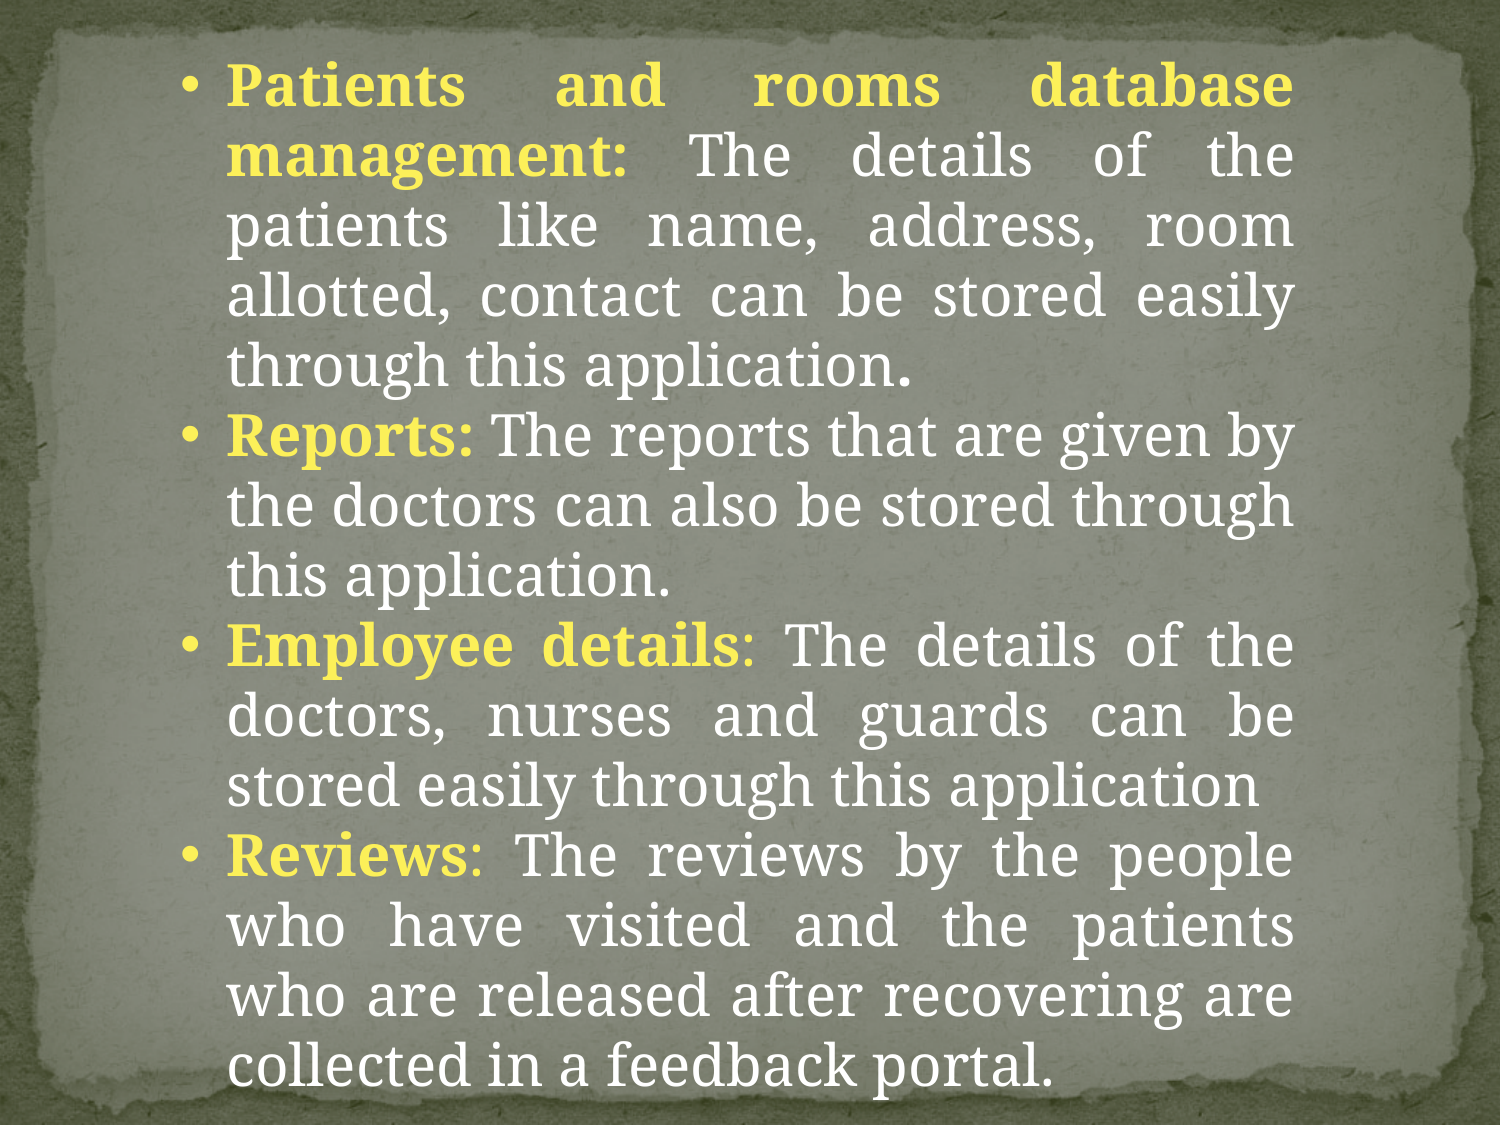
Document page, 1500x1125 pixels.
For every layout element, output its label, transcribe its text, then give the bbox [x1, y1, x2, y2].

text_box Patients and rooms database management: The details of the patients like name, address, room allotted, contact can be stored easily through this application. Reports: The reports that are given by the doctors can also be stored through this application. Employee details: The details of the doctors, nurses and guards can be stored easily through this application Reviews: The reviews by the people who have visited and the patients who are released after recovering are collected in a feedback portal. [164, 40, 1311, 1125]
